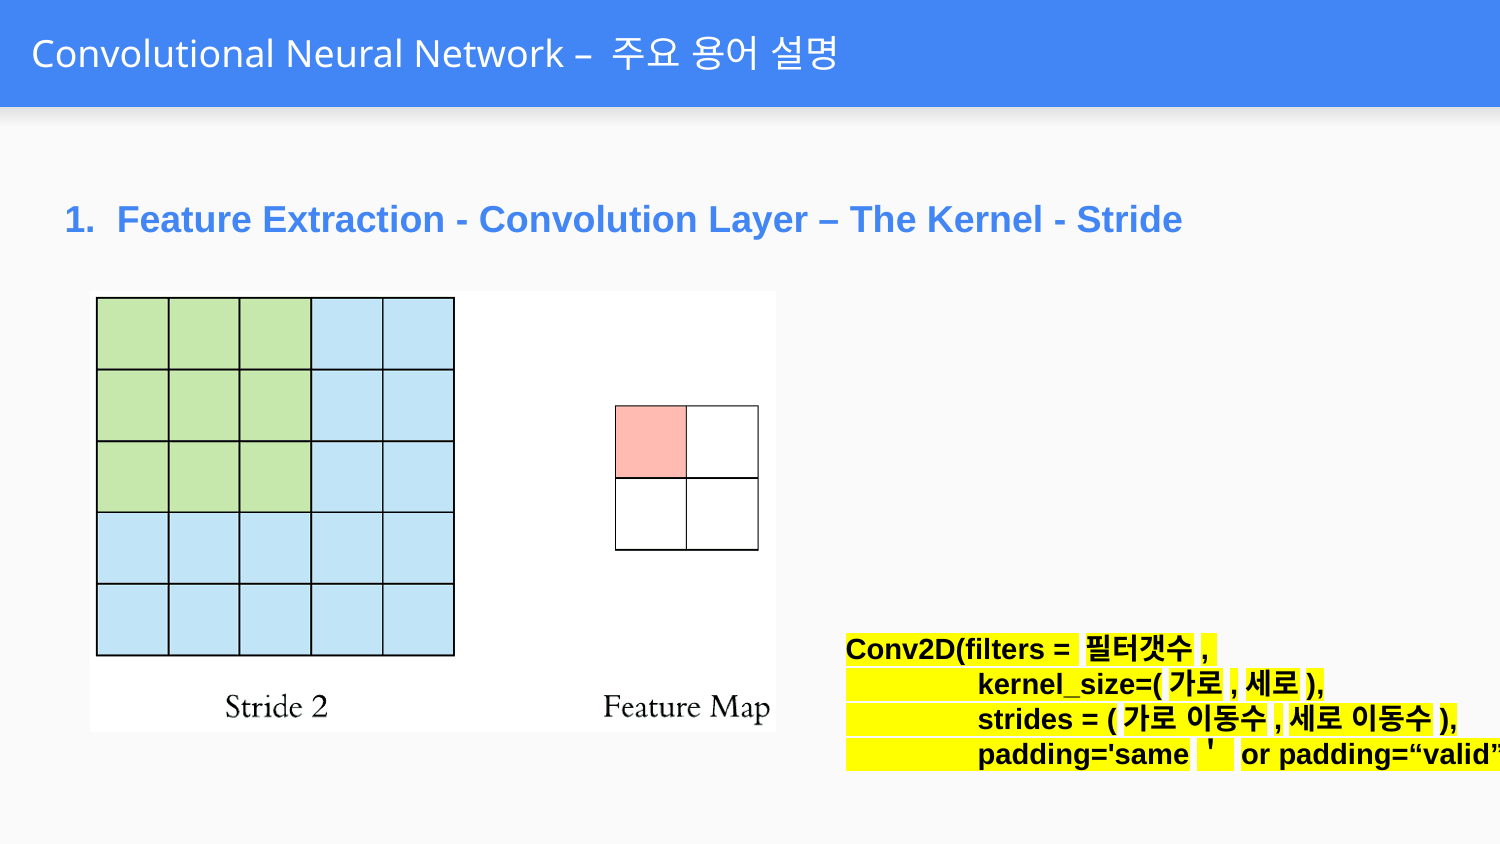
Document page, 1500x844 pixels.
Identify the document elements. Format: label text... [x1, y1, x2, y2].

picture [89, 291, 776, 732]
title Convolutional Neural Network – 주요 용어 설명 [16, 2, 1464, 102]
text_box Conv2D(filters = 필터갯수, kernel_size=(가로,세로), strides = (가로 이동수,세로 이동수), padding='same＇ or padding=“valid”) [830, 623, 1500, 778]
text_box 1. Feature Extraction - Convolution Layer – The Kernel - Stride [49, 187, 1314, 247]
